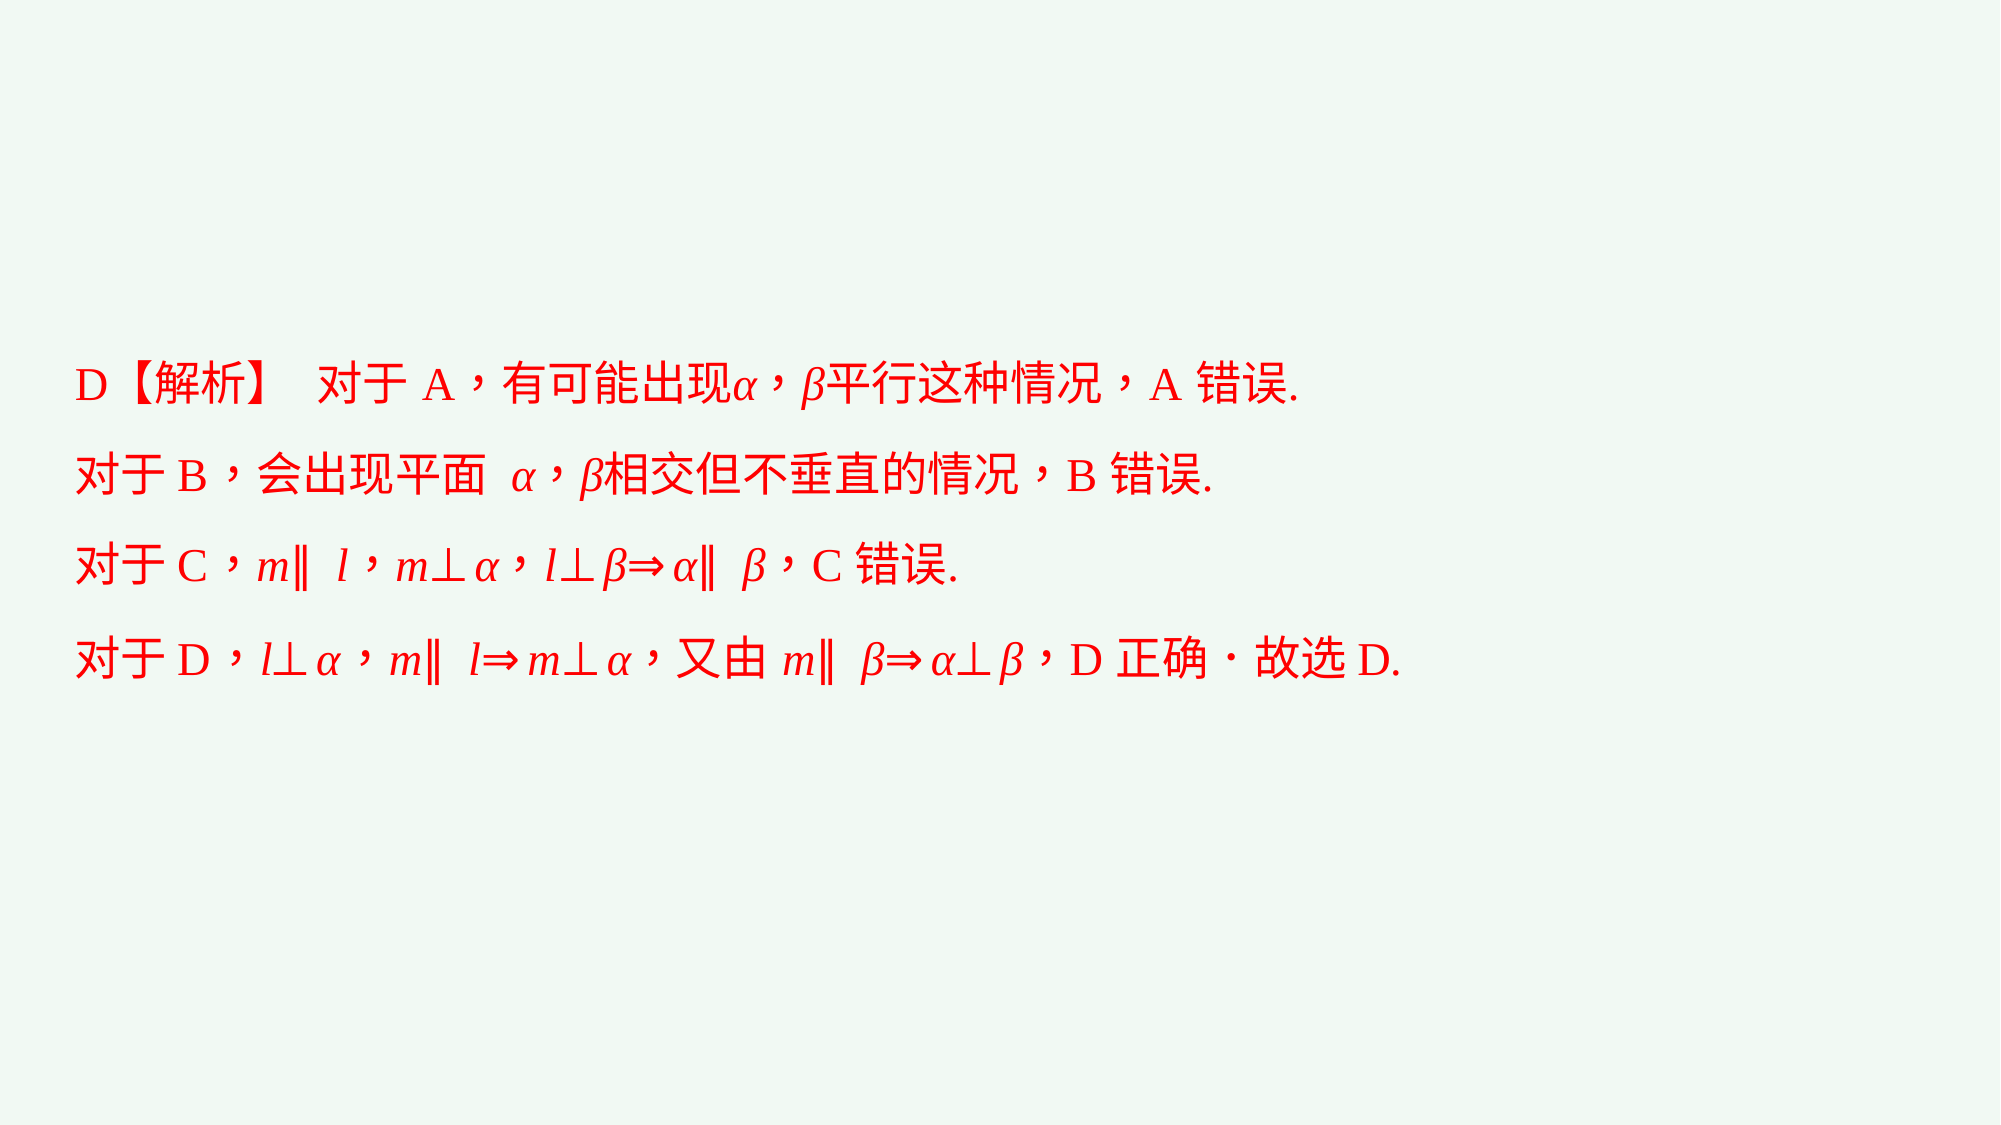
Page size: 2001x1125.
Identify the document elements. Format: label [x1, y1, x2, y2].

text_box [74, 353, 1907, 790]
